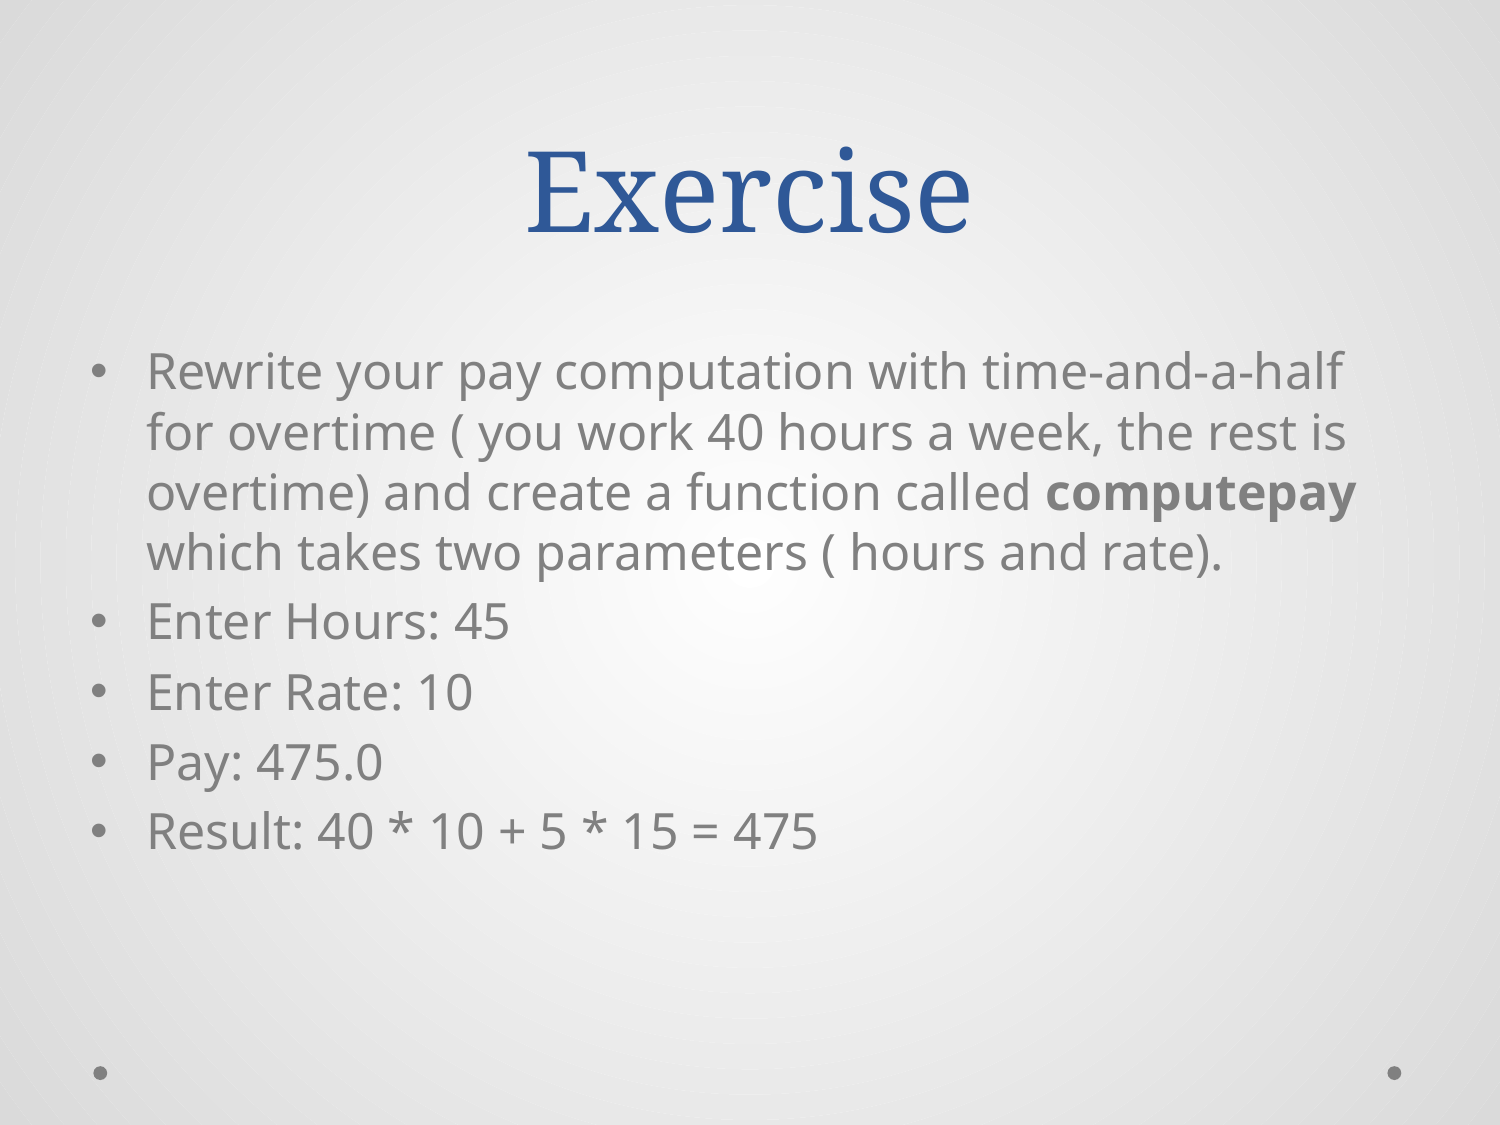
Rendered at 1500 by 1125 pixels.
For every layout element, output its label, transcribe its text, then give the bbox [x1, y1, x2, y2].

title Exercise [75, 0, 1425, 262]
list Rewrite your pay computation with time-and-a-half for overtime ( you work 40 hours a week, the rest is overtime) and create a function called computepay which takes two parameters ( hours and rate). Enter Hours: 45 Enter Rate: 10 Pay: 475.0 Result: 40 * 10 + 5 * 15 = 475 [75, 262, 1425, 1005]
